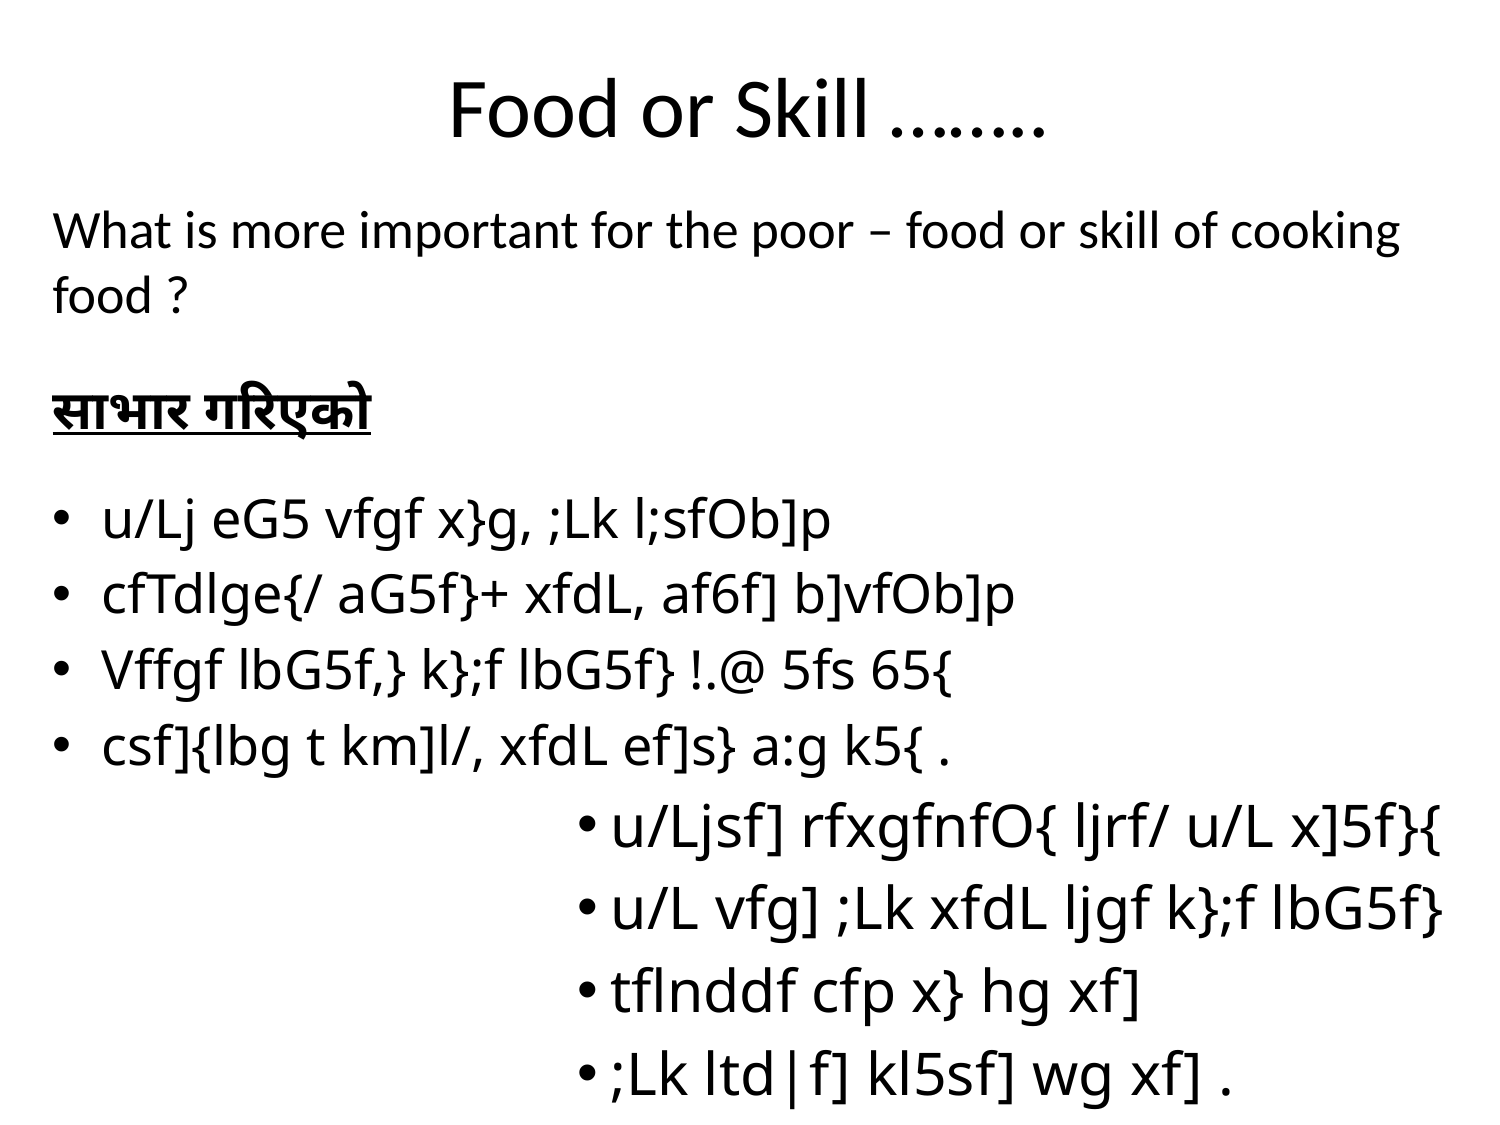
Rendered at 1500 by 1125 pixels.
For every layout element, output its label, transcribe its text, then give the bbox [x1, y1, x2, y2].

title Food or Skill …….. [75, 45, 1425, 163]
list What is more important for the poor – food or skill of cooking food ? साभार गरिएको u/Lj eG5 vfgf x}g, ;Lk l;sfOb]p cfTdlge{/ aG5f}+ xfdL, af6f] b]vfOb]p Vffgf lbG5f,} k};f lbG5f} !.@ 5fs 65{ csf]{lbg t km]l/, xfdL ef]s} a:g k5{ . u/Ljsf] rfxgfnfO{ ljrf/ u/L x]5f}{ u/L vfg] ;Lk xfdL ljgf k};f lbG5f} tflnddf cfp x} hg xf] ;Lk ltd|f] kl5sf] wg xf] . [37, 187, 1475, 1125]
